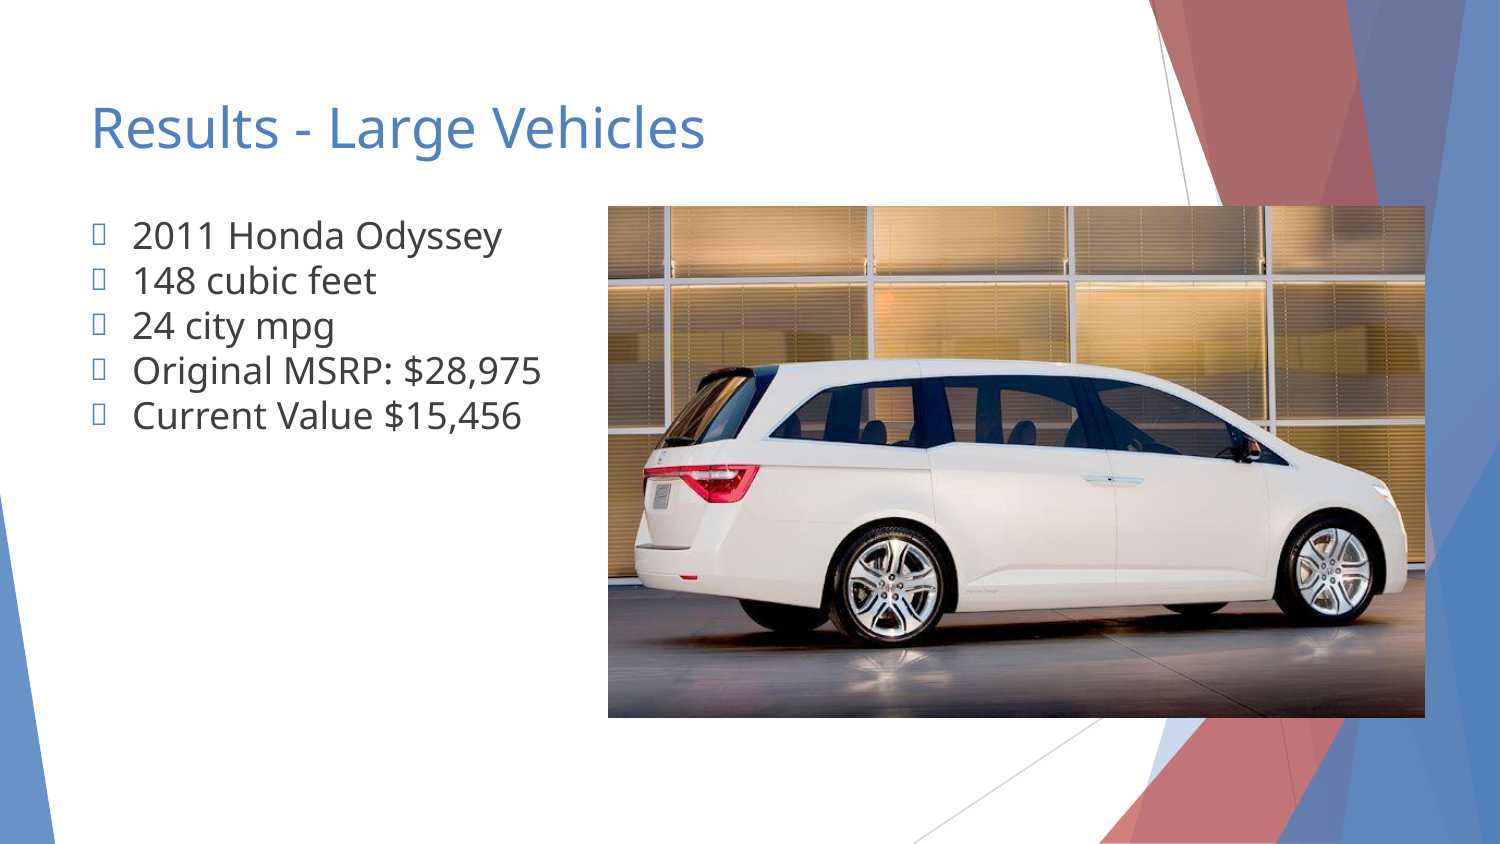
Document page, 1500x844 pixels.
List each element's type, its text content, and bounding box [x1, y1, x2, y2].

title Results - Large Vehicles [75, 33, 1425, 175]
list 2011 Honda Odyssey 148 cubic feet 24 city mpg Original MSRP: $28,975 Current Value $15,456 [75, 196, 609, 808]
picture [607, 206, 1426, 718]
